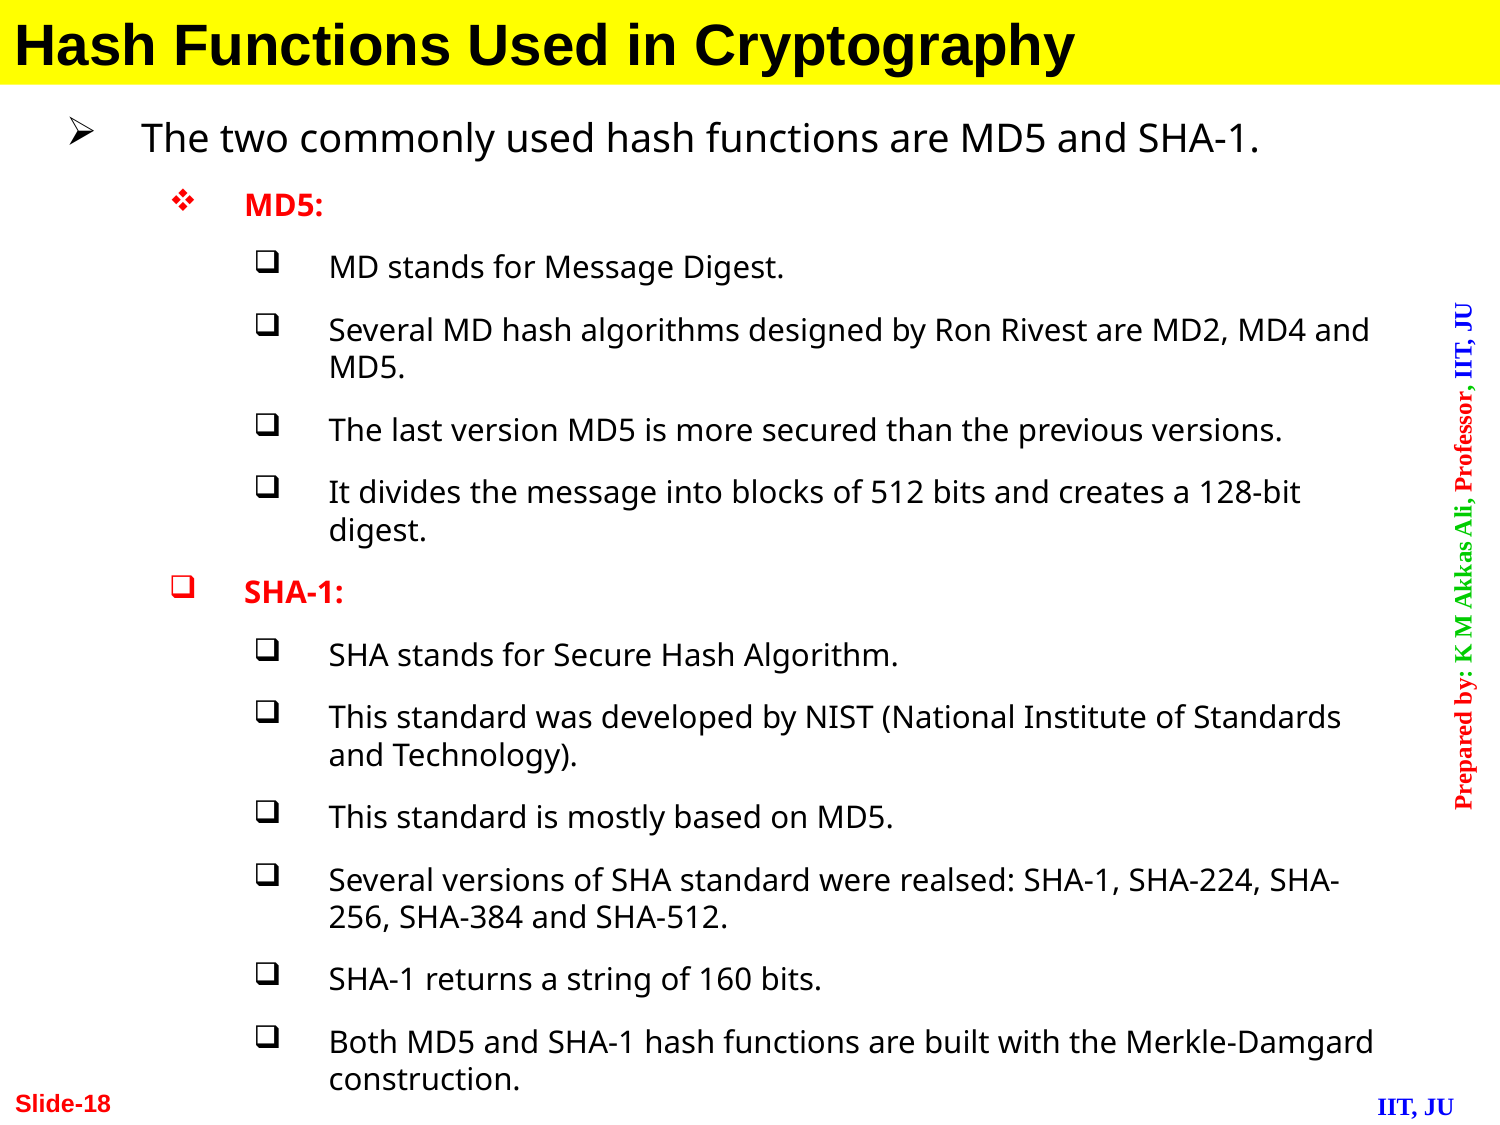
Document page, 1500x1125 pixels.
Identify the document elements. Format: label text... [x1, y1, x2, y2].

text_box The two commonly used hash functions are MD5 and SHA-1. MD5: MD stands for Message Digest. Several MD hash algorithms designed by Ron Rivest are MD2, MD4 and MD5. The last version MD5 is more secured than the previous versions. It divides the message into blocks of 512 bits and creates a 128-bit digest. SHA-1: SHA stands for Secure Hash Algorithm. This standard was developed by NIST (National Institute of Standards and Technology). This standard is mostly based on MD5. Several versions of SHA standard were realsed: SHA-1, SHA-224, SHA-256, SHA-384 and SHA-512. SHA-1 returns a string of 160 bits. Both MD5 and SHA-1 hash functions are built with the Merkle-Damgard construction. [12, 105, 1413, 1105]
text_box Hash Functions Used in Cryptography [0, 0, 1500, 85]
slide_number Slide-18 [0, 1049, 313, 1125]
